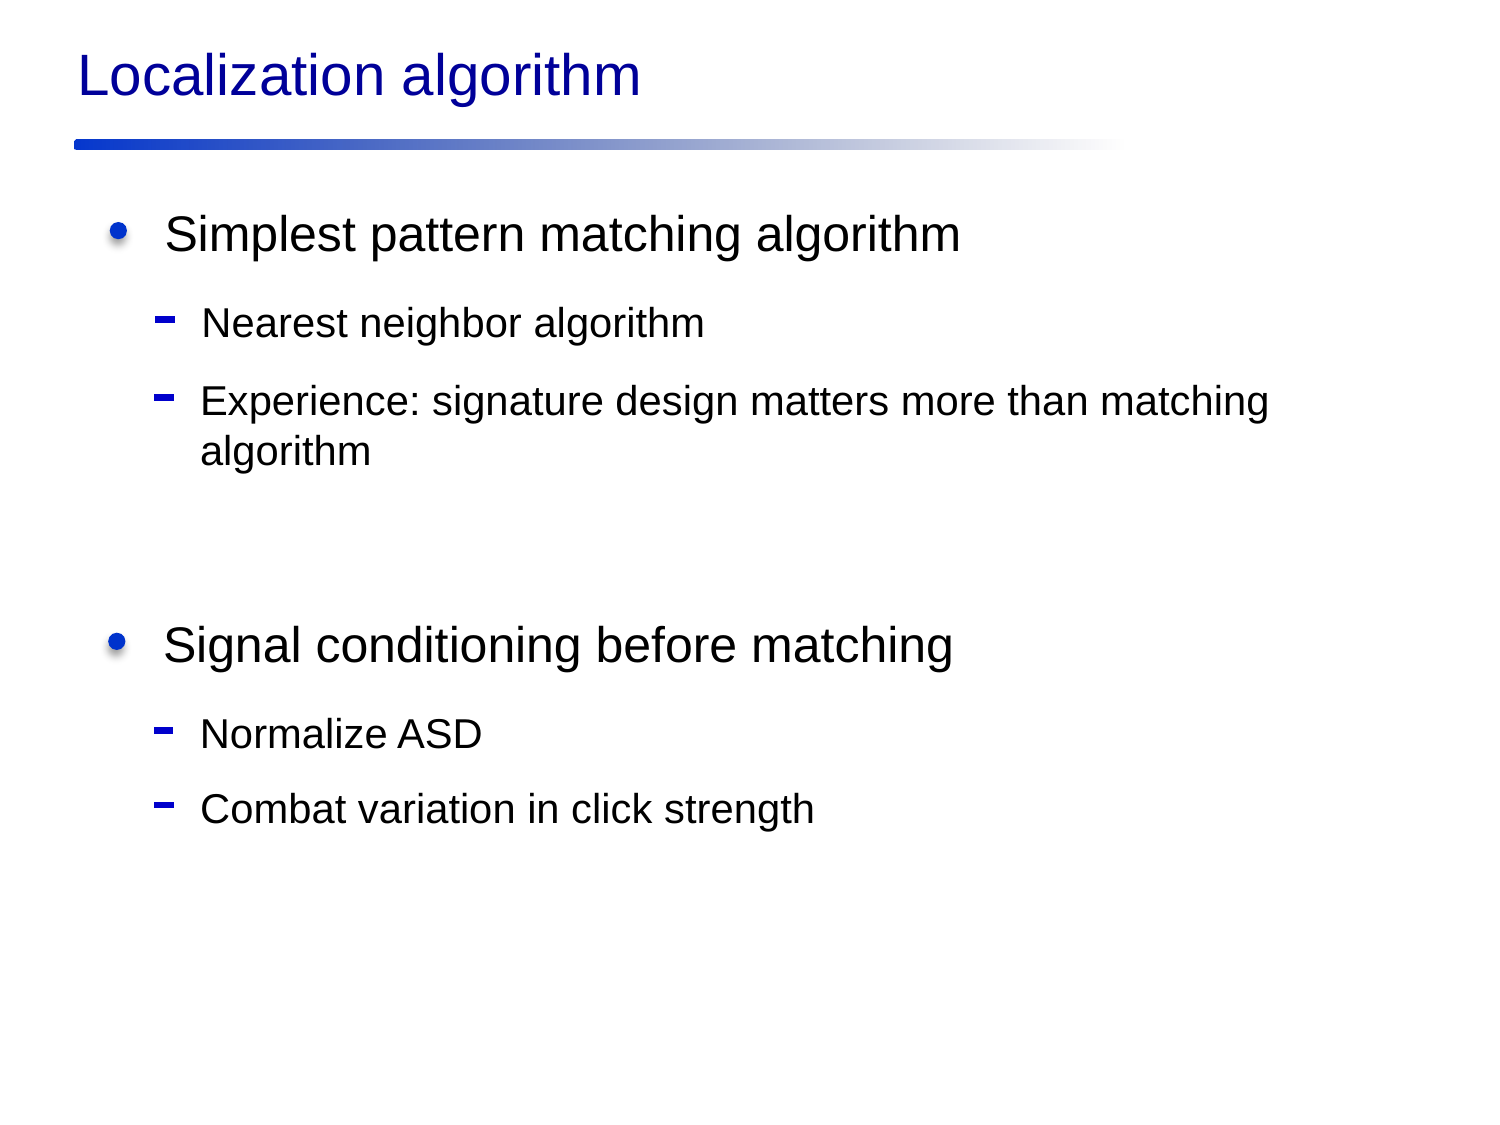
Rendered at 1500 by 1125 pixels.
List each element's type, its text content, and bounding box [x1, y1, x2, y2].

text_box Localization algorithm [62, 29, 1463, 114]
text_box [154, 366, 1423, 483]
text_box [110, 194, 1500, 270]
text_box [156, 288, 1425, 355]
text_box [154, 774, 1423, 840]
text_box [74, 139, 1125, 150]
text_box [154, 699, 1423, 766]
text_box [109, 604, 1499, 681]
